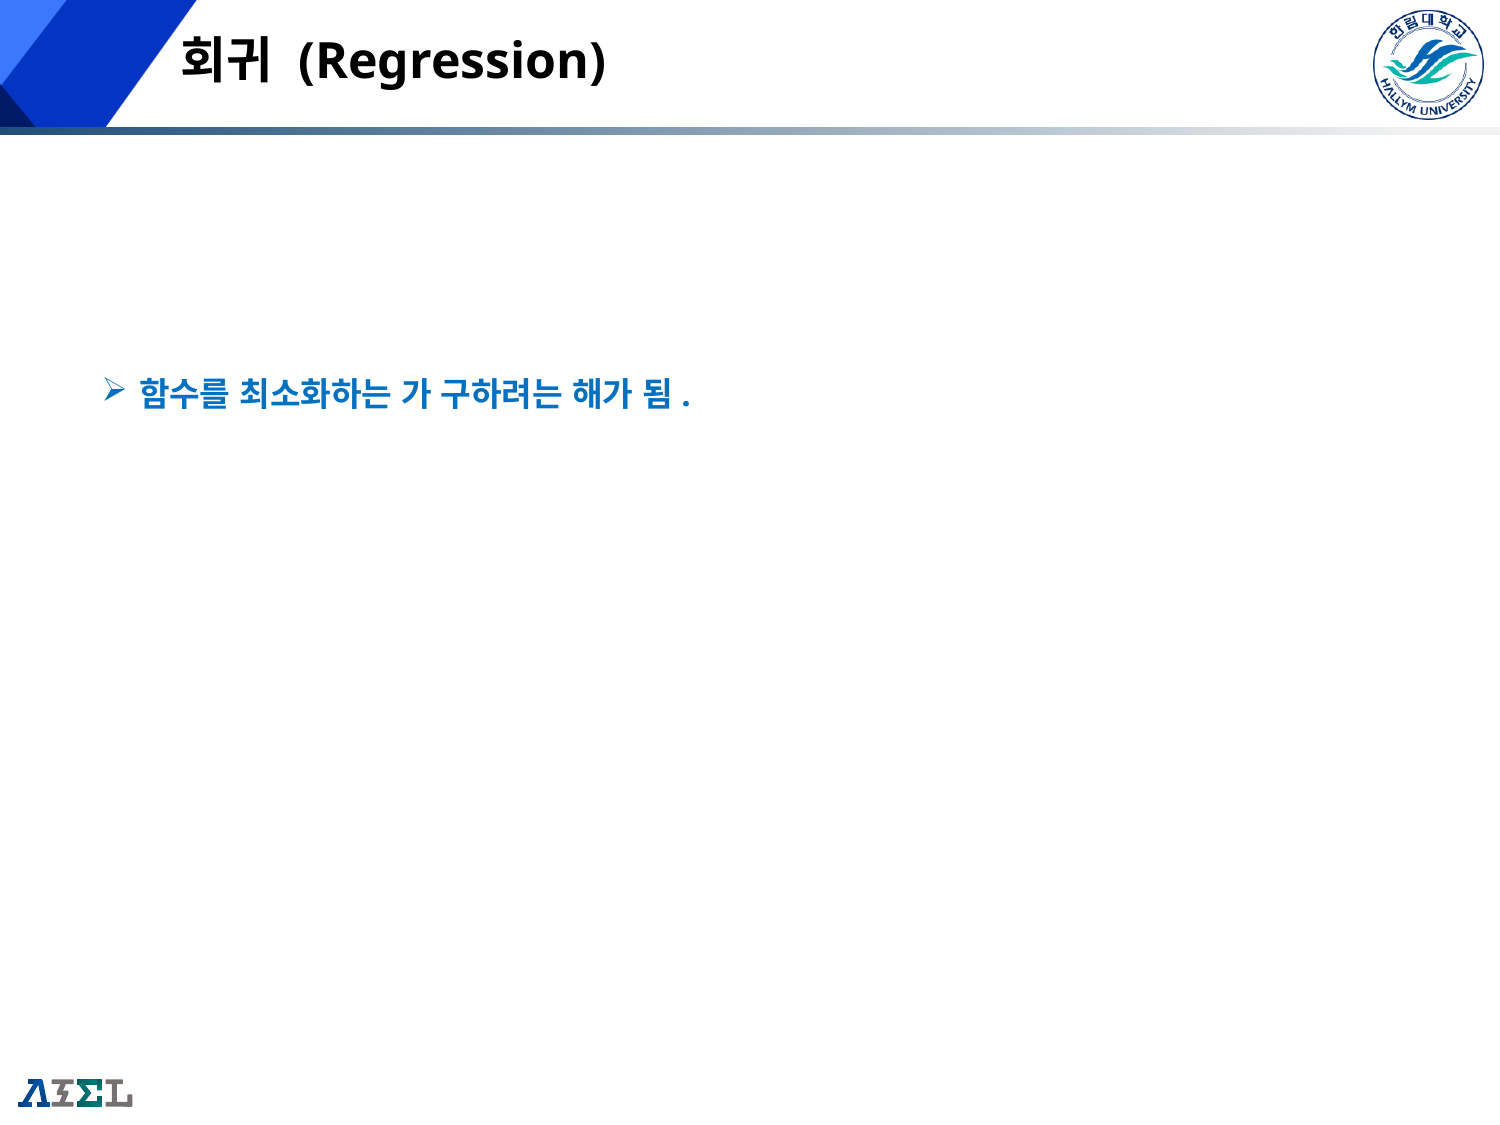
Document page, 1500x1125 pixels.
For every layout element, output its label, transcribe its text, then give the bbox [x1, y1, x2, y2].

text_box [11, 168, 1467, 1114]
picture [0, 0, 121, 127]
title 회귀 (Regression) [121, 0, 1500, 144]
